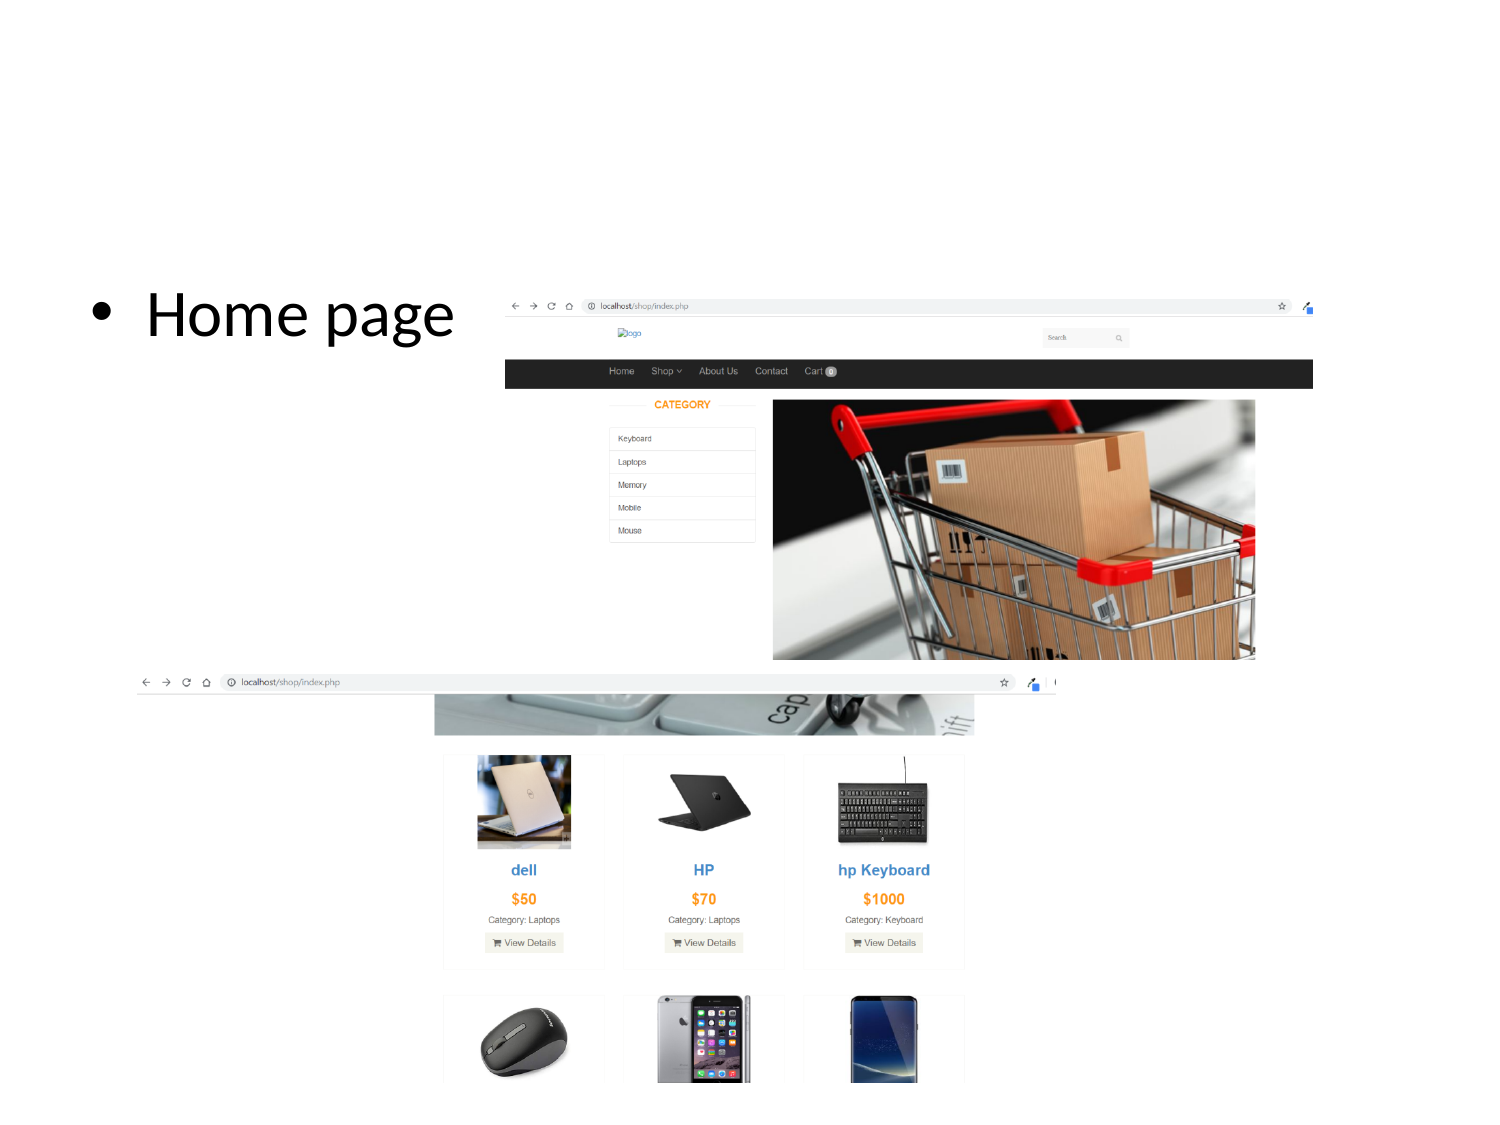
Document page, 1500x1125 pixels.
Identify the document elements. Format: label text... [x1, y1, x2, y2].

picture [137, 674, 1056, 1083]
list Home page [75, 262, 1425, 1005]
picture [505, 299, 1314, 661]
